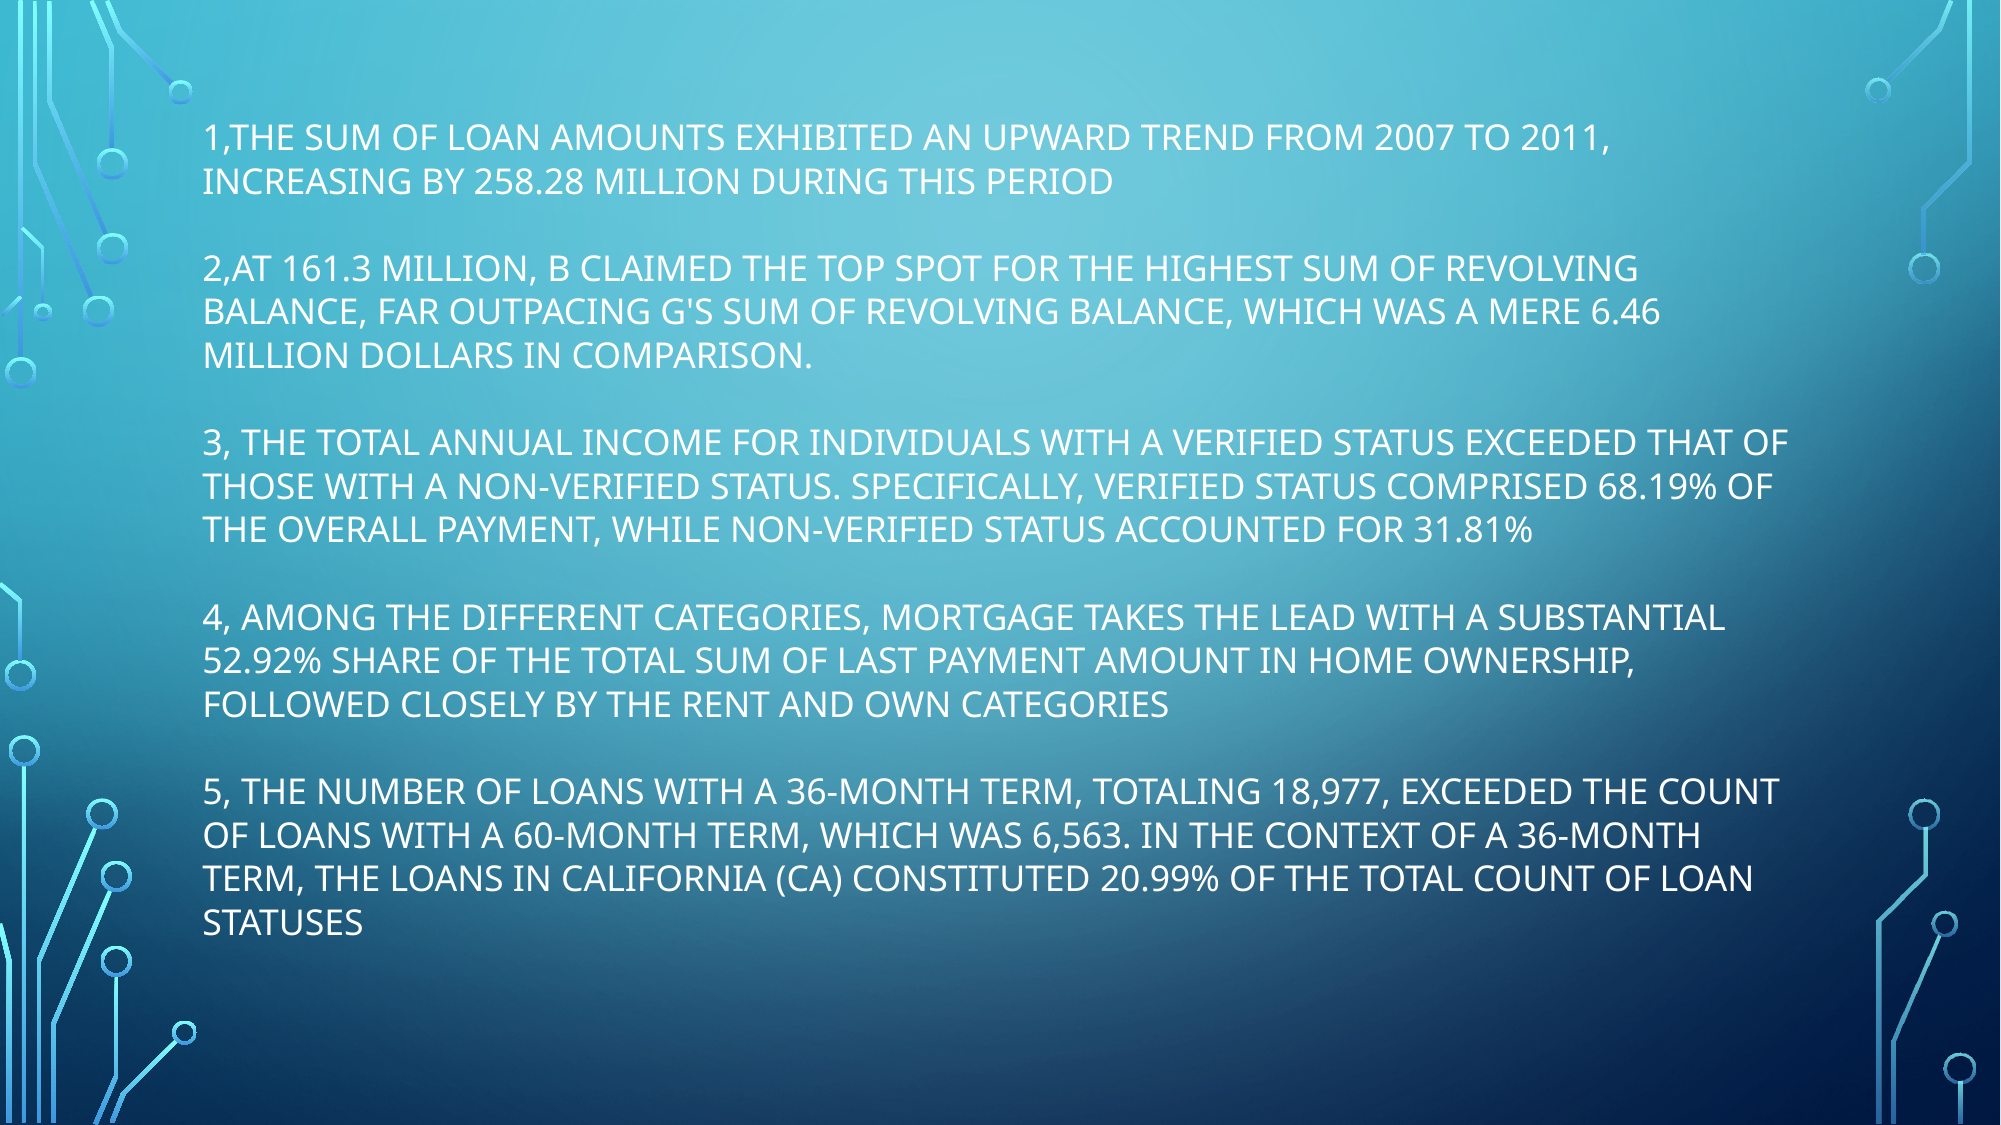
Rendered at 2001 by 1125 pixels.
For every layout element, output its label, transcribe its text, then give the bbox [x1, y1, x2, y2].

title 1,The sum of loan amounts exhibited an upward trend from 2007 to 2011, increasing by 258.28 million during this period 2,At 161.3 million, B claimed the top spot for the highest Sum of revolving balance, far outpacing G's Sum of revolving balance, which was a mere 6.46 million dollars in comparison. 3, The total annual income for individuals with a verified status exceeded that of those with a non-verified status. Specifically, verified status comprised 68.19% of the overall payment, while non-verified status accounted for 31.81% 4, Among the different categories, MORTGAGE takes the lead with a substantial 52.92% share of the total Sum of last payment amount in home ownership, followed closely by the rent and own categories 5, The number of loans with a 36-month term, totaling 18,977, exceeded the count of loans with a 60-month term, which was 6,563. In the context of a 36-month term, the loans in California (CA) constituted 20.99% of the total count of loan statuses [187, 101, 1813, 959]
